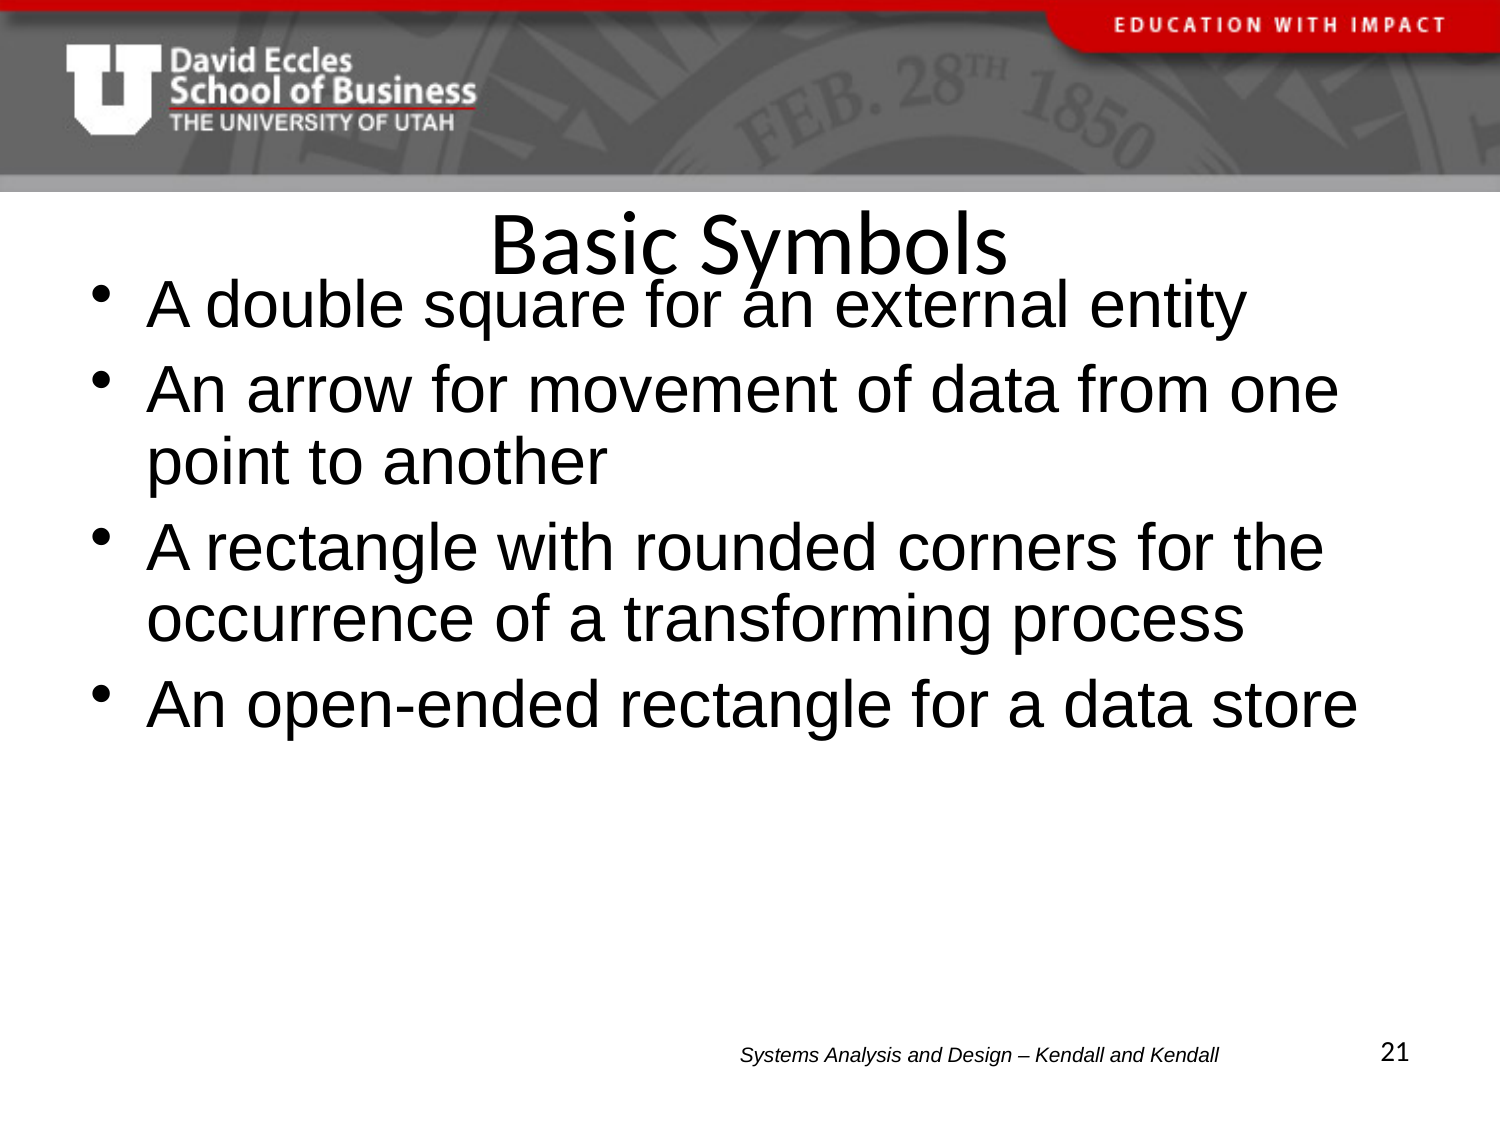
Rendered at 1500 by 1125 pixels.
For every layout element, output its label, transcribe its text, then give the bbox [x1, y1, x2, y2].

title Basic Symbols [74, 187, 1426, 262]
slide_number 21 [1074, 1024, 1426, 1103]
list A double square for an external entity An arrow for movement of data from one point to another A rectangle with rounded corners for the occurrence of a transforming process An open-ended rectangle for a data store [74, 262, 1426, 1006]
picture [0, 0, 1500, 192]
text_box Systems Analysis and Design – Kendall and Kendall [724, 1034, 1074, 1075]
